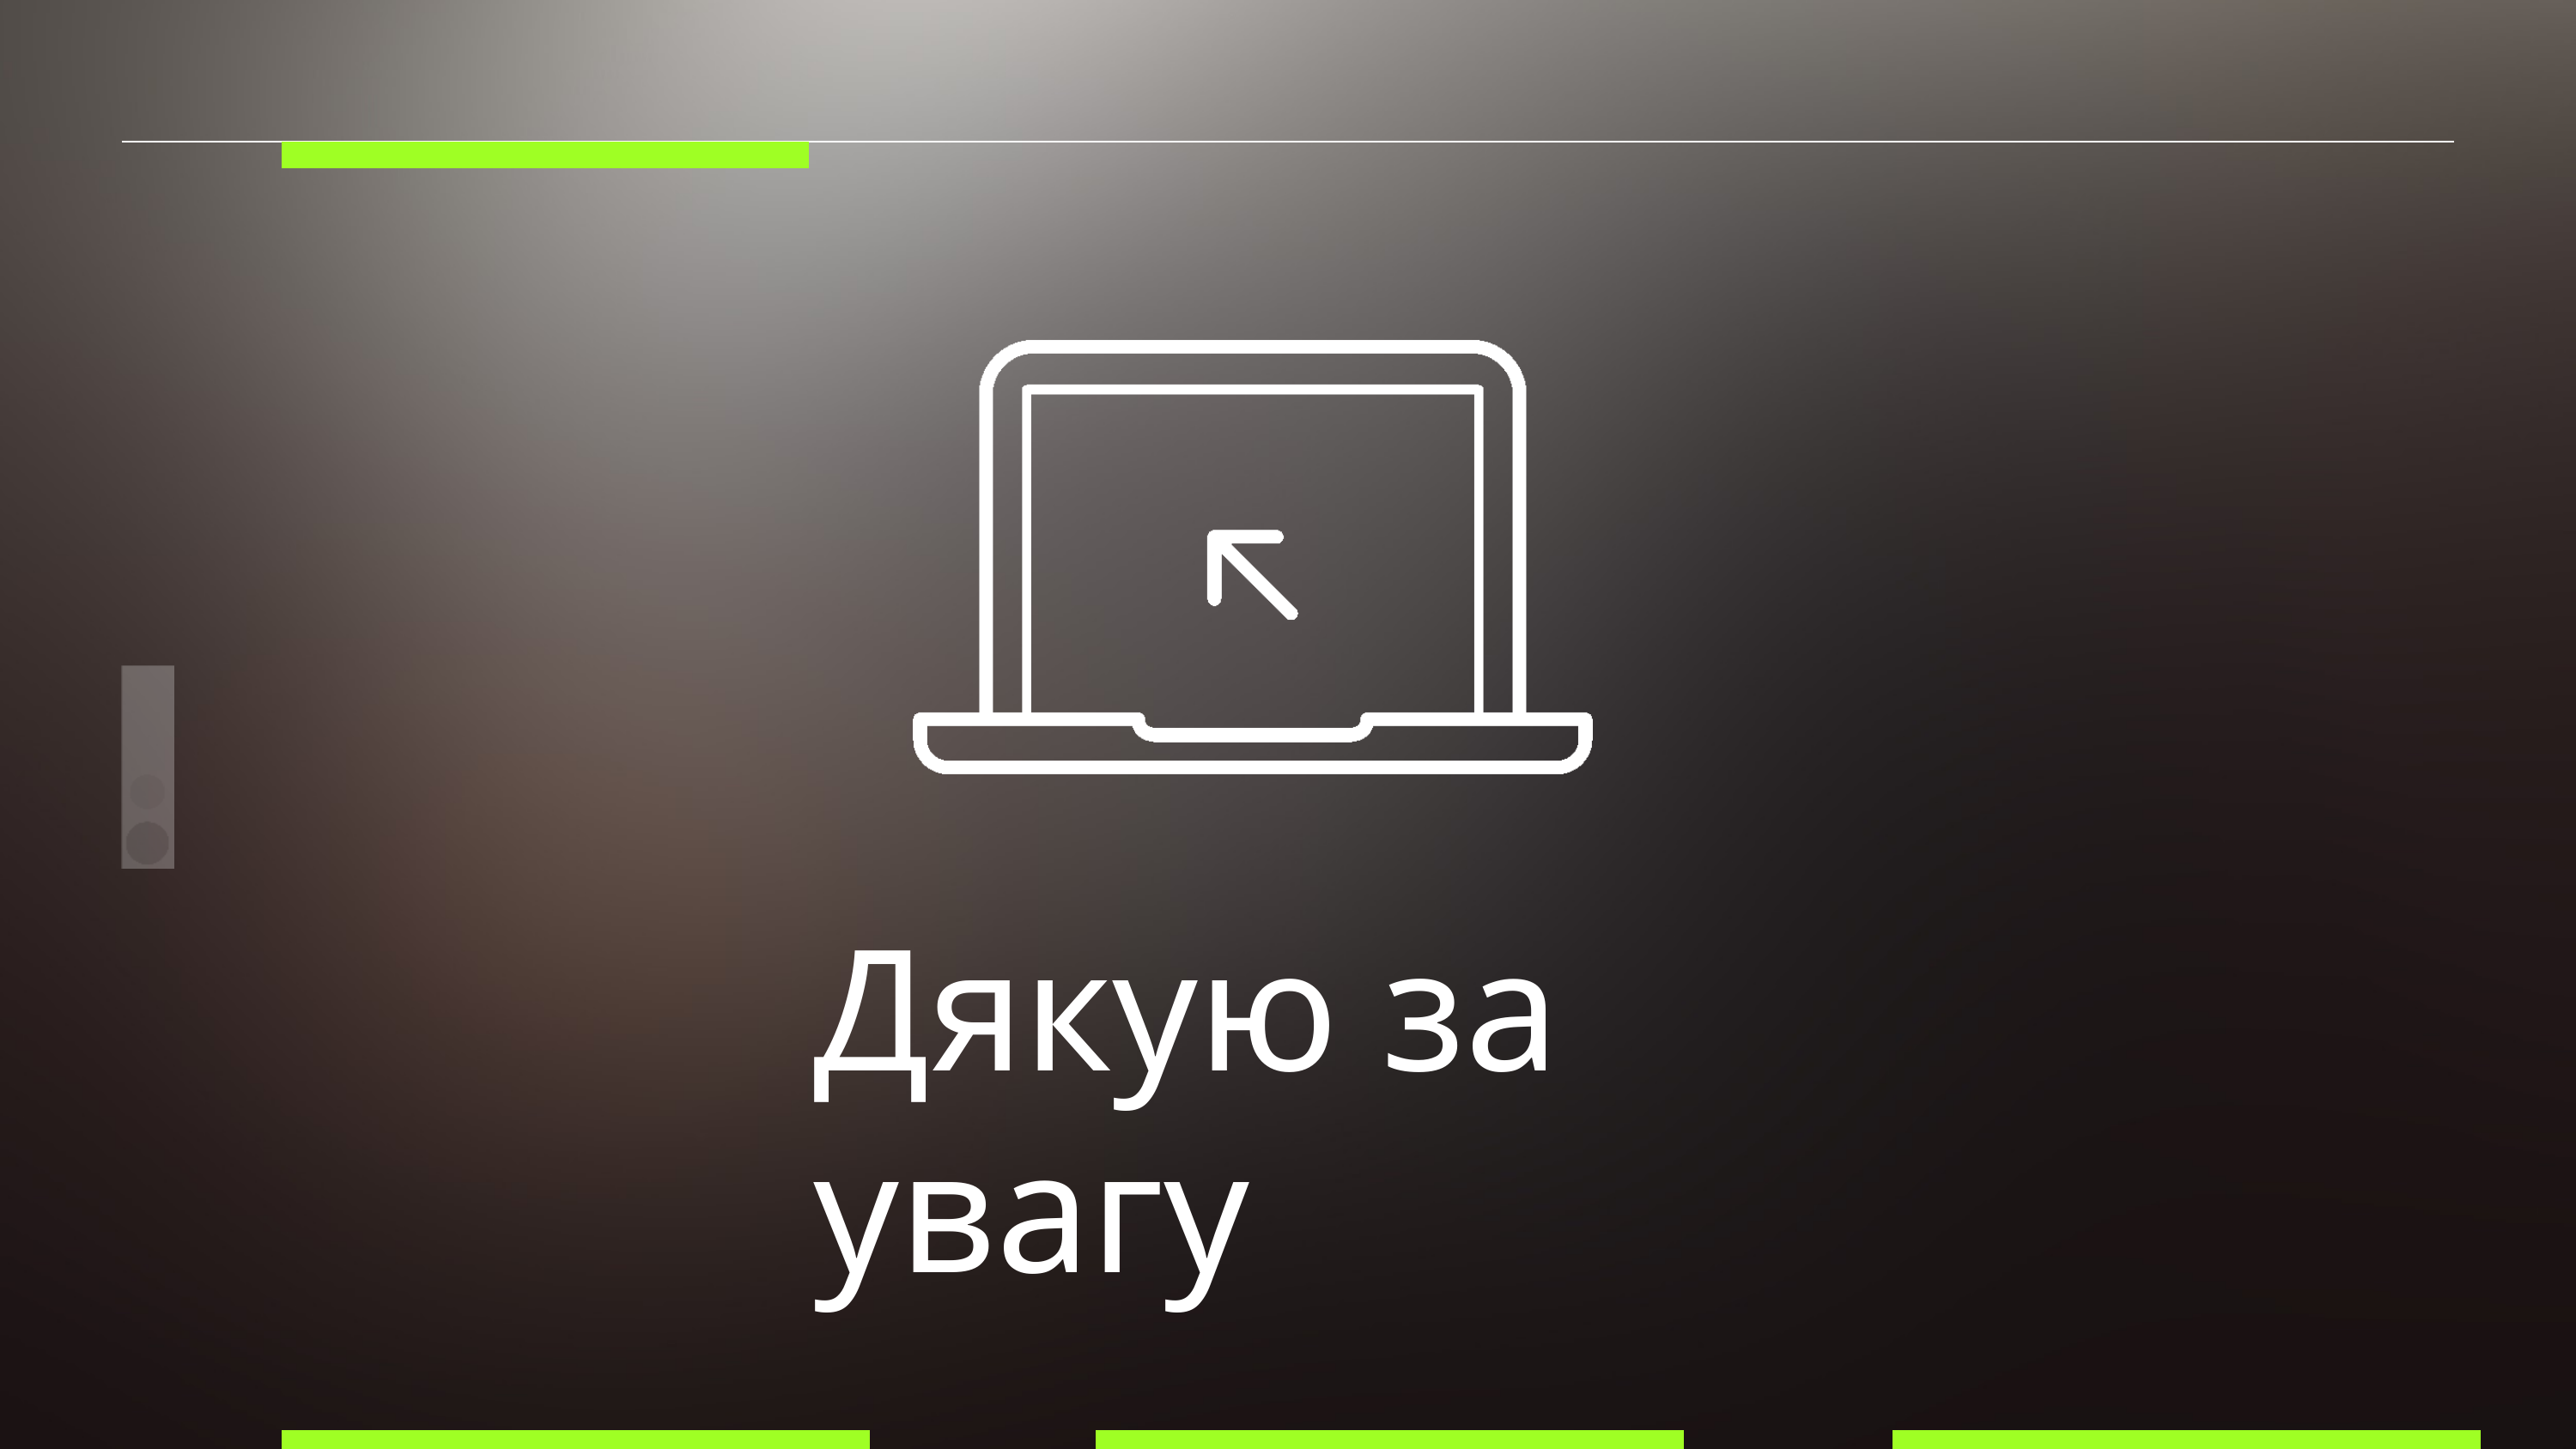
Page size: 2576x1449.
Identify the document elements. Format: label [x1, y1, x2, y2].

text_box [281, 141, 810, 577]
text_box [1892, 1429, 2481, 1449]
text_box [281, 1429, 870, 1449]
picture [0, 0, 2576, 1449]
text_box [1095, 1429, 1684, 1449]
